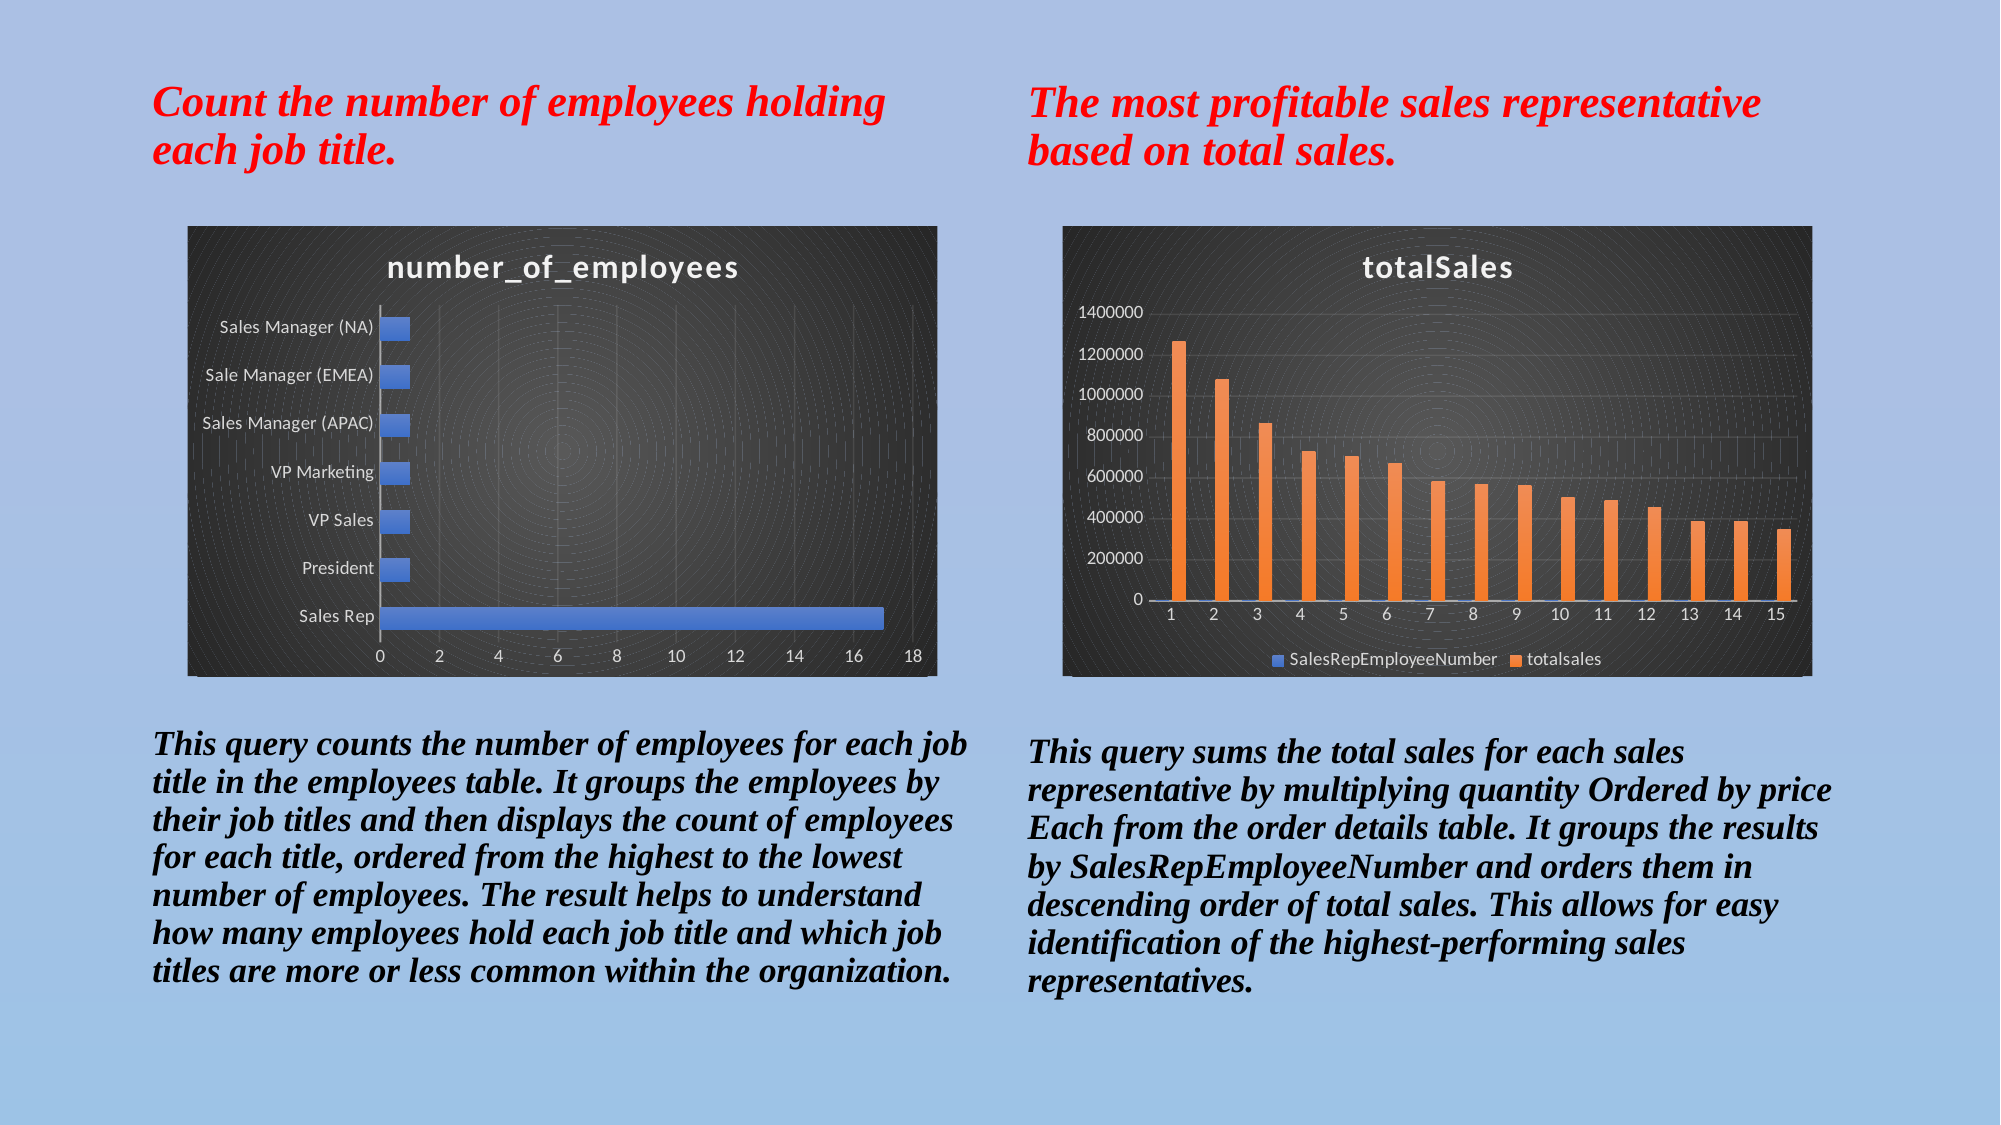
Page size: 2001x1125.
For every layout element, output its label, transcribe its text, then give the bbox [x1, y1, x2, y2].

chart [1062, 226, 1813, 677]
chart [187, 226, 938, 677]
list Count the number of employees holding each job title. This query counts the number of employees for each job title in the employees table. It groups the employees by their job titles and then displays the count of employees for each title, ordered from the highest to the lowest number of employees. The result helps to understand how many employees hold each job title and which job titles are more or less common within the organization. [137, 70, 988, 1014]
list The most profitable sales representative based on total sales. This query sums the total sales for each sales representative by multiplying quantity Ordered by price Each from the order details table. It groups the results by SalesRepEmployeeNumber and orders them in descending order of total sales. This allows for easy identification of the highest-performing sales representatives. [1012, 70, 1863, 1014]
